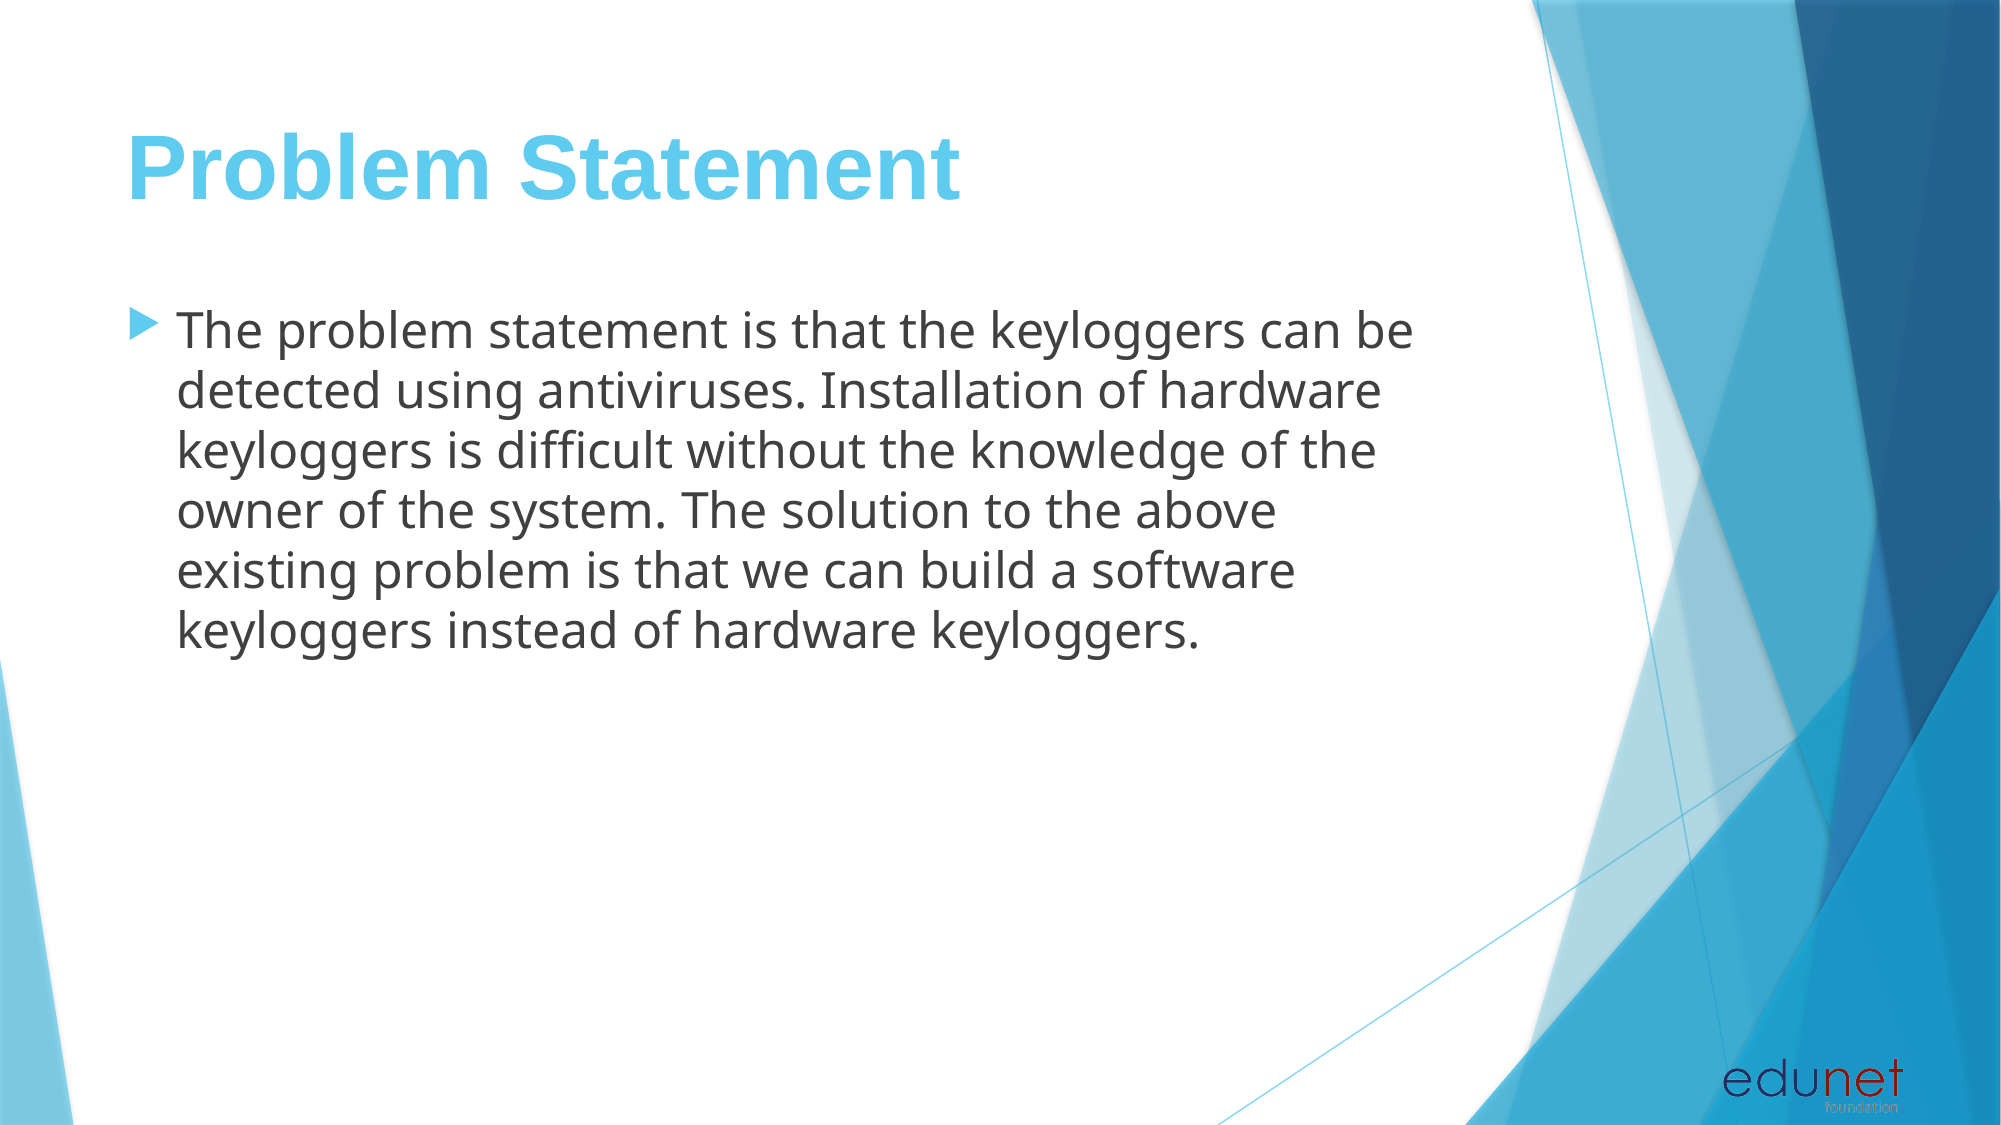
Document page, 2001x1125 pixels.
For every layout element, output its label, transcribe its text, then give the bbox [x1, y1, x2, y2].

picture [1719, 1056, 1905, 1116]
title Problem Statement [111, 99, 1522, 317]
list The problem statement is that the keyloggers can be detected using antiviruses. Installation of hardware keyloggers is difficult without the knowledge of the owner of the system. The solution to the above existing problem is that we can build a software keyloggers instead of hardware keyloggers. [111, 291, 1475, 711]
